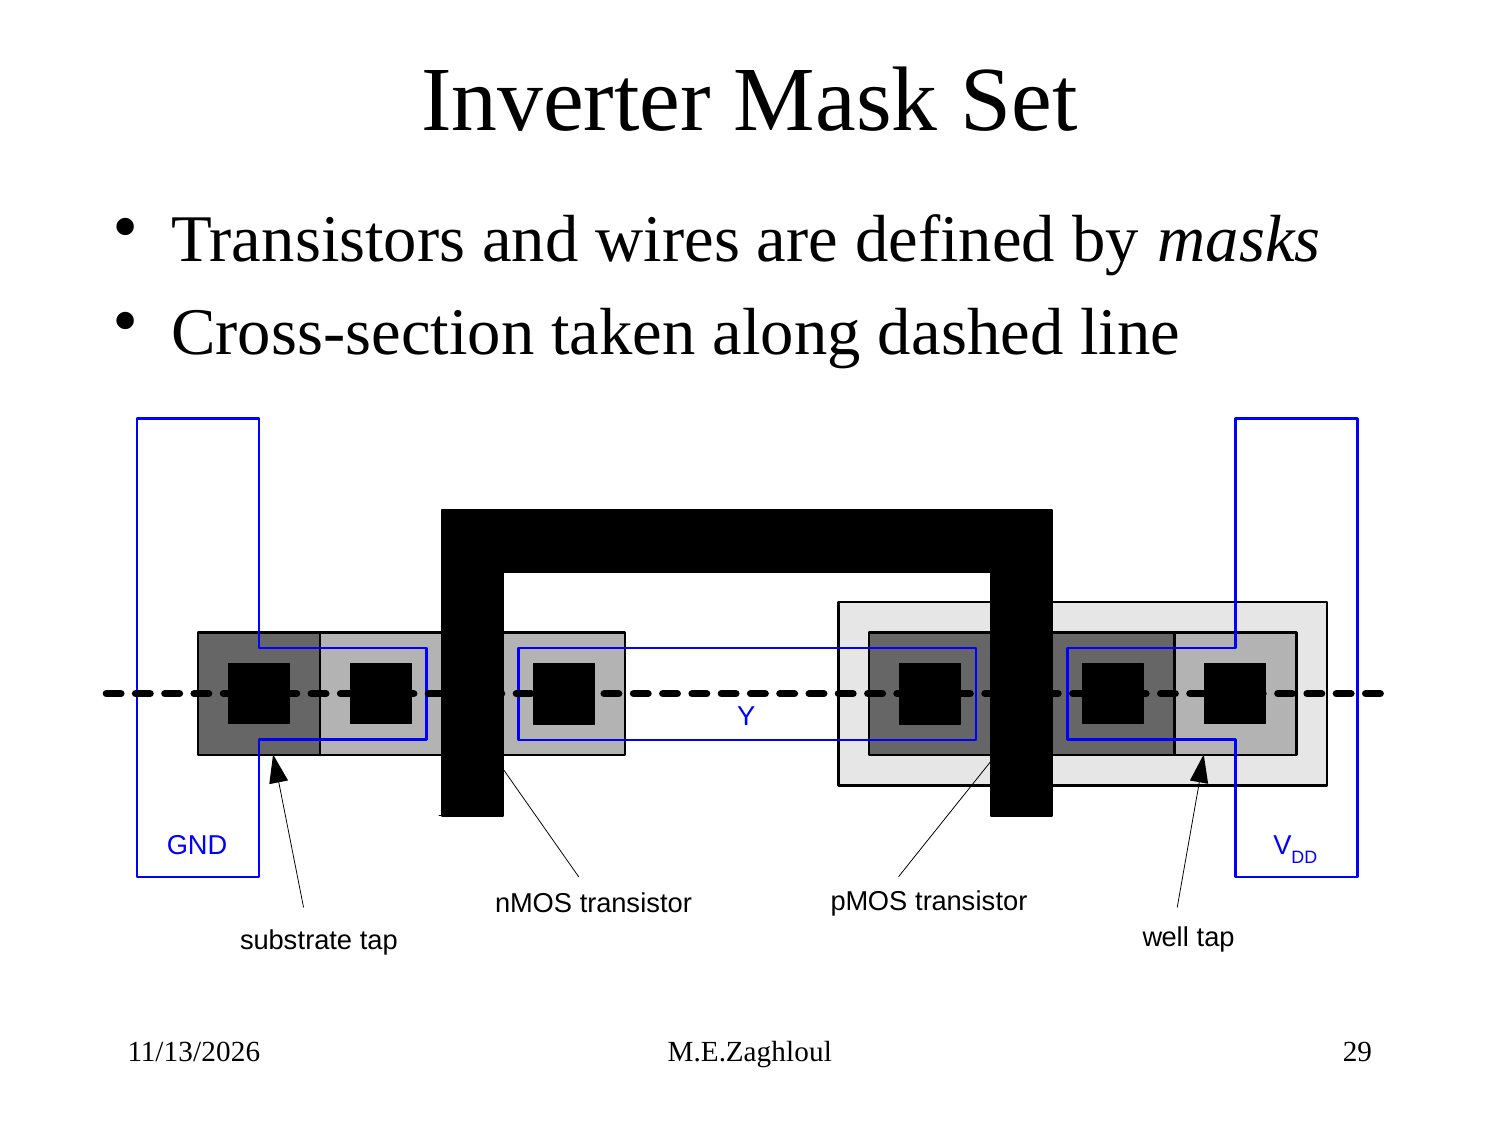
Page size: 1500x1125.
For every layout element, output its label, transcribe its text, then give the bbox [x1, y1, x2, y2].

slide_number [112, 1024, 426, 1101]
slide_number 29 [1074, 1024, 1388, 1101]
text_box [87, 412, 1401, 980]
footer M.E.Zaghloul [512, 1024, 988, 1101]
title Inverter Mask Set [112, 0, 1388, 188]
list Transistors and wires are defined by masks Cross-section taken along dashed line [99, 187, 1375, 410]
